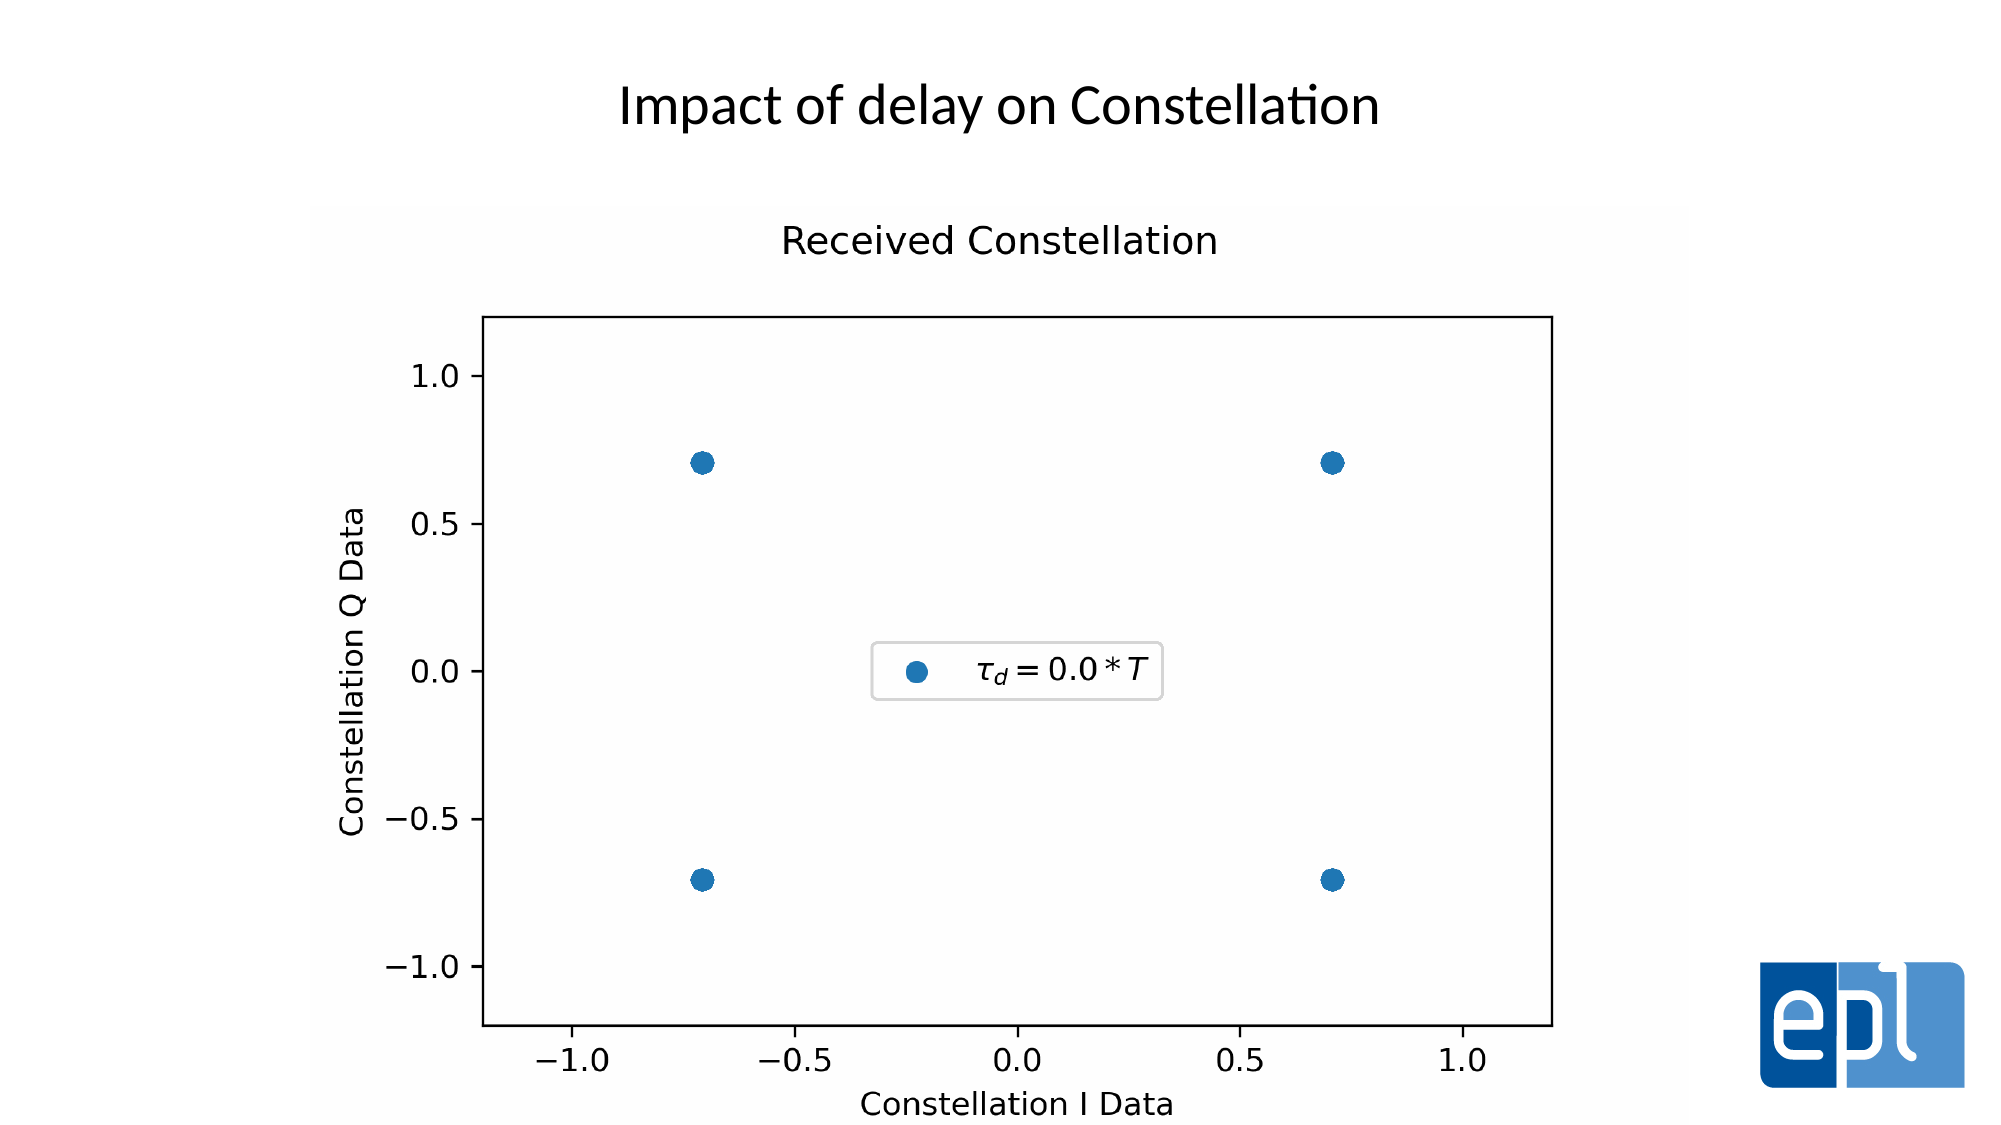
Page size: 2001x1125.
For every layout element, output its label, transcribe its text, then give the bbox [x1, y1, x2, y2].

picture [310, 206, 1689, 1125]
picture [1760, 962, 1965, 1088]
text_box Impact of delay on Constellation [484, 58, 1516, 144]
